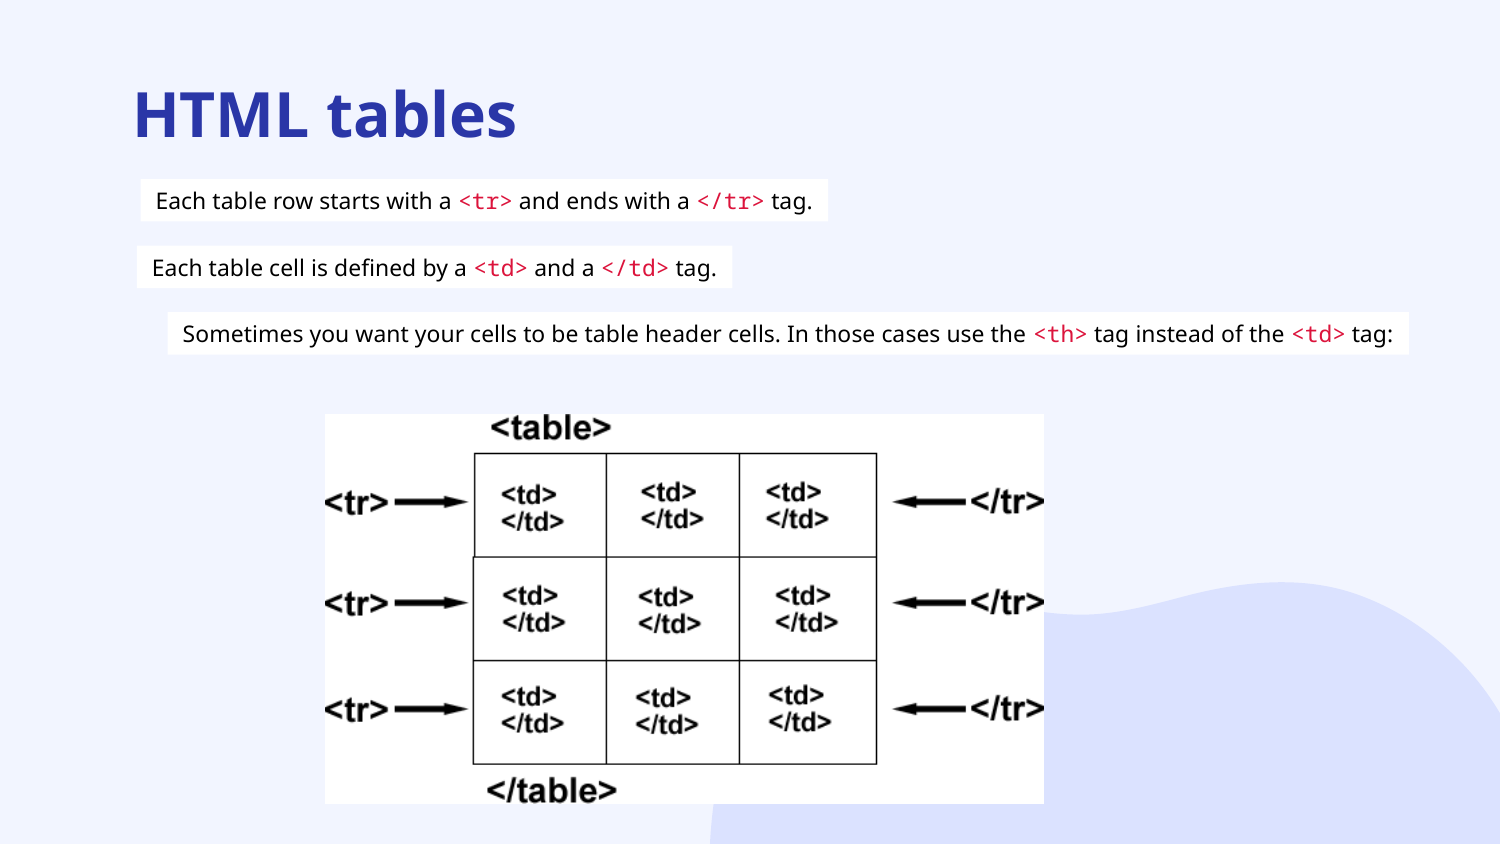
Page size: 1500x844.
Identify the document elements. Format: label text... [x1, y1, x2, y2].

title HTML tables [117, 75, 1383, 170]
text_box Each table row starts with a <tr> and ends with a </tr> tag. [140, 179, 829, 222]
text_box Sometimes you want your cells to be table header cells. In those cases use the <th> tag instead of the <td> tag: [167, 312, 1409, 355]
text_box Each table cell is defined by a <td> and a </td> tag. [136, 245, 733, 289]
picture [325, 414, 1044, 804]
